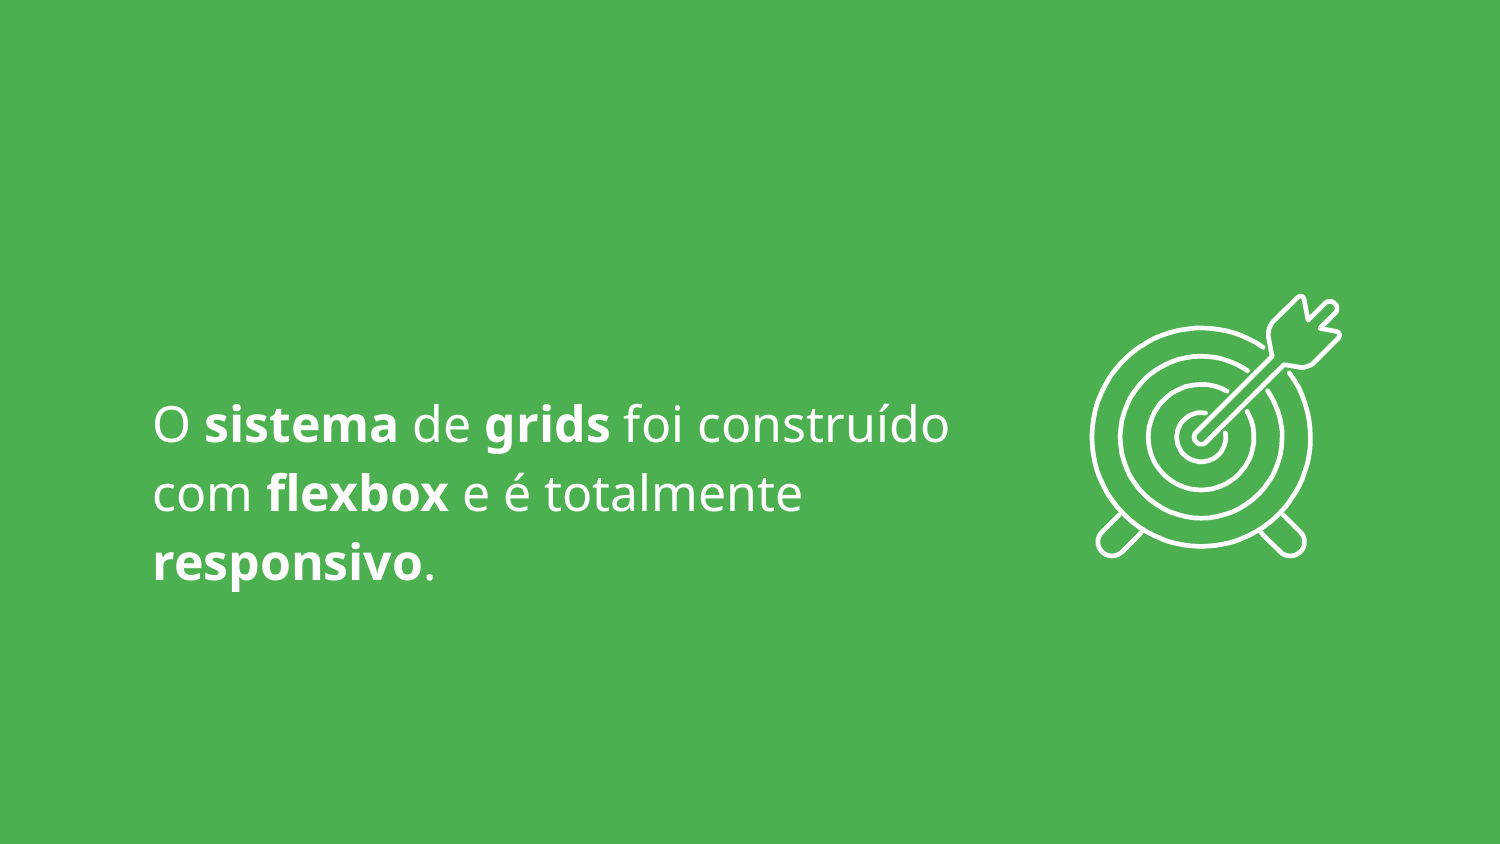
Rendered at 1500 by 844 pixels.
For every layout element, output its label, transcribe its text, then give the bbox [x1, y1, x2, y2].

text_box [1091, 295, 1340, 557]
text_box O sistema de grids foi construído com flexbox e é totalmente responsivo. [137, 191, 979, 562]
